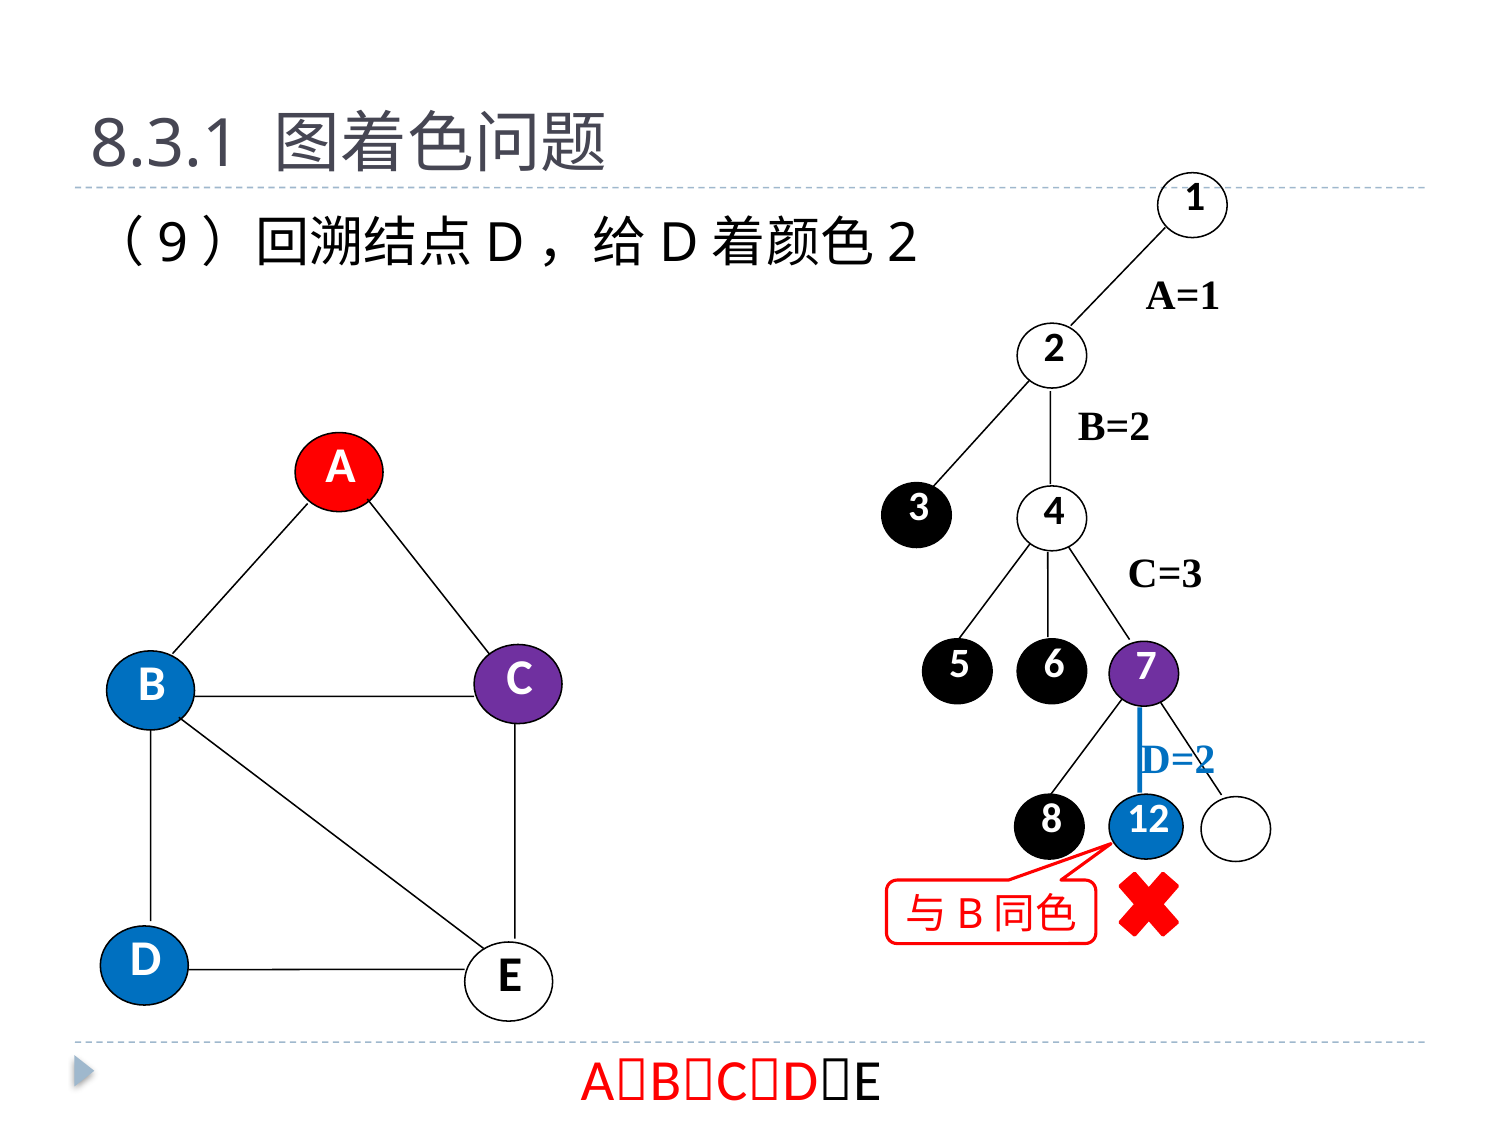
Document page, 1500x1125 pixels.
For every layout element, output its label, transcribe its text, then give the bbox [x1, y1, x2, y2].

text_box ABCDE [565, 1035, 897, 1120]
text_box 8 [1014, 794, 1085, 860]
text_box 2 [1017, 323, 1087, 389]
text_box 1 [1157, 172, 1228, 238]
text_box B=2 [1065, 408, 1163, 463]
list （9）回溯结点D，给D着颜色2 [75, 200, 1425, 1010]
text_box 与B同色 [884, 842, 1113, 946]
text_box 12 [1109, 797, 1184, 860]
text_box [1201, 796, 1271, 862]
text_box 3 [881, 482, 952, 548]
text_box 5 [922, 638, 993, 704]
text_box 4 [1017, 485, 1087, 551]
text_box 6 [1017, 638, 1087, 704]
text_box [1118, 872, 1179, 937]
text_box C=3 [1116, 555, 1214, 611]
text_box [100, 432, 563, 1022]
text_box A=1 [1134, 277, 1232, 333]
title 8.3.1 图着色问题 [75, 24, 1425, 188]
text_box 7 [1109, 641, 1179, 707]
text_box D=2 [1129, 742, 1227, 797]
